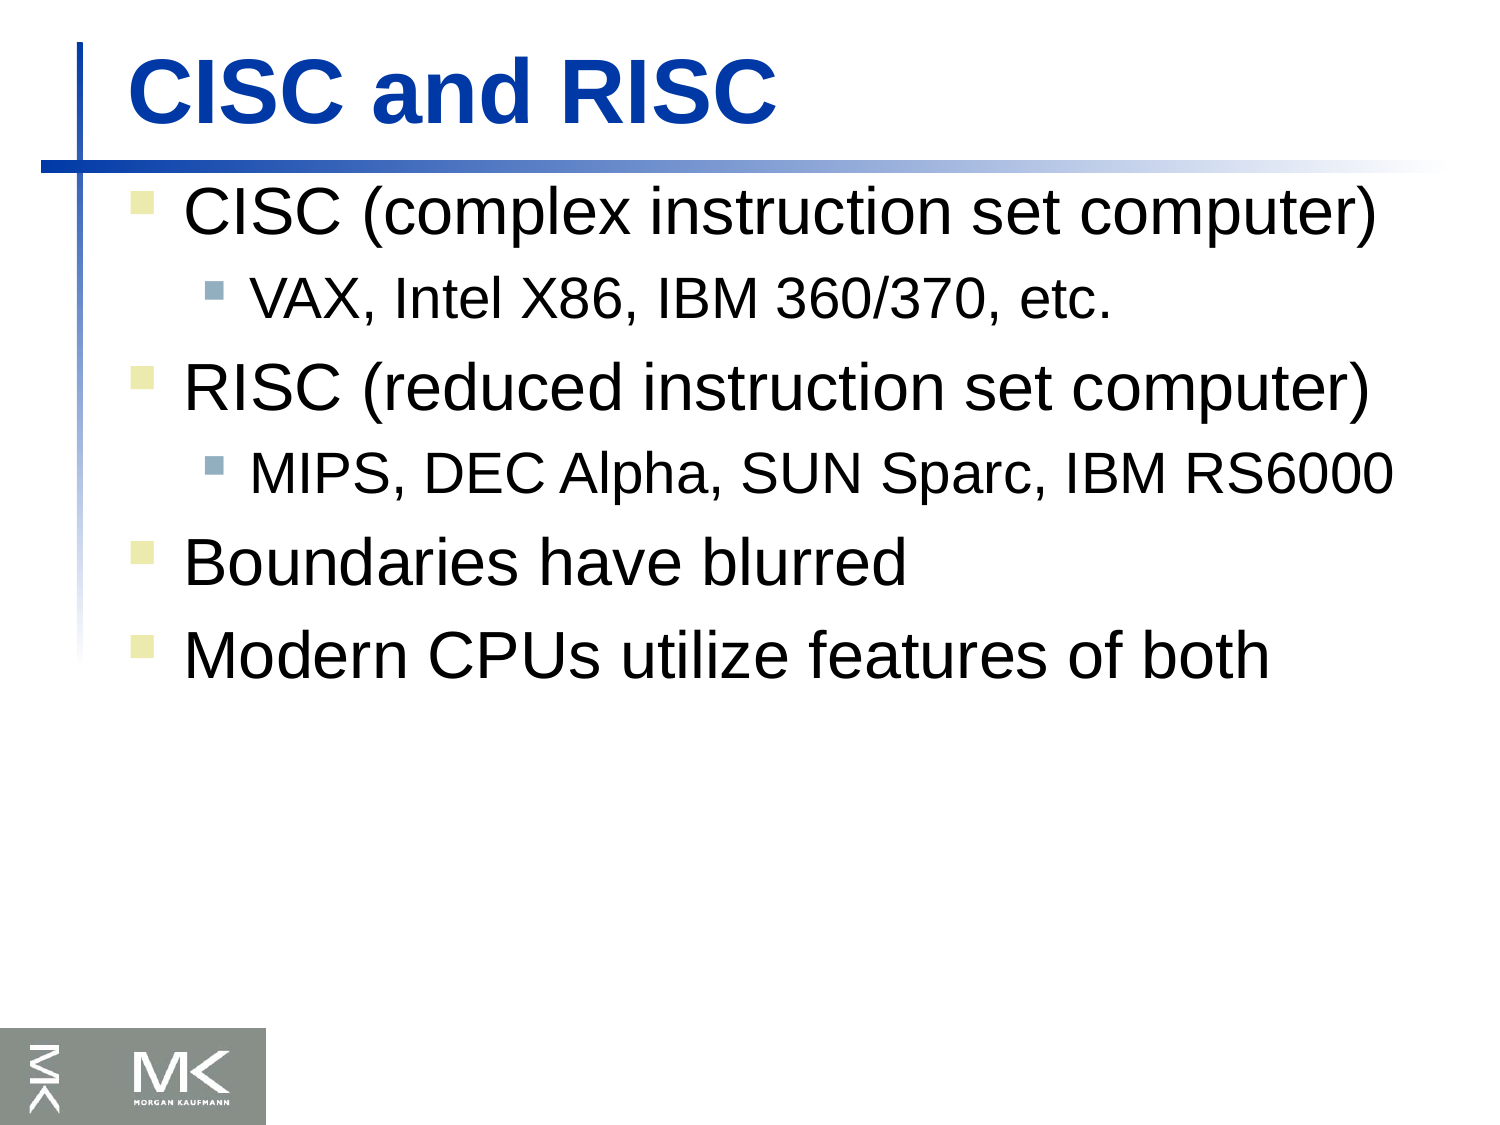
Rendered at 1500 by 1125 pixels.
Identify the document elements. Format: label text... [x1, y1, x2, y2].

list CISC (complex instruction set computer) VAX, Intel X86, IBM 360/370, etc. RISC (reduced instruction set computer) MIPS, DEC Alpha, SUN Sparc, IBM RS6000 Boundaries have blurred Modern CPUs utilize features of both [112, 160, 1447, 846]
picture [0, 1028, 266, 1125]
title CISC and RISC [112, 23, 1468, 149]
